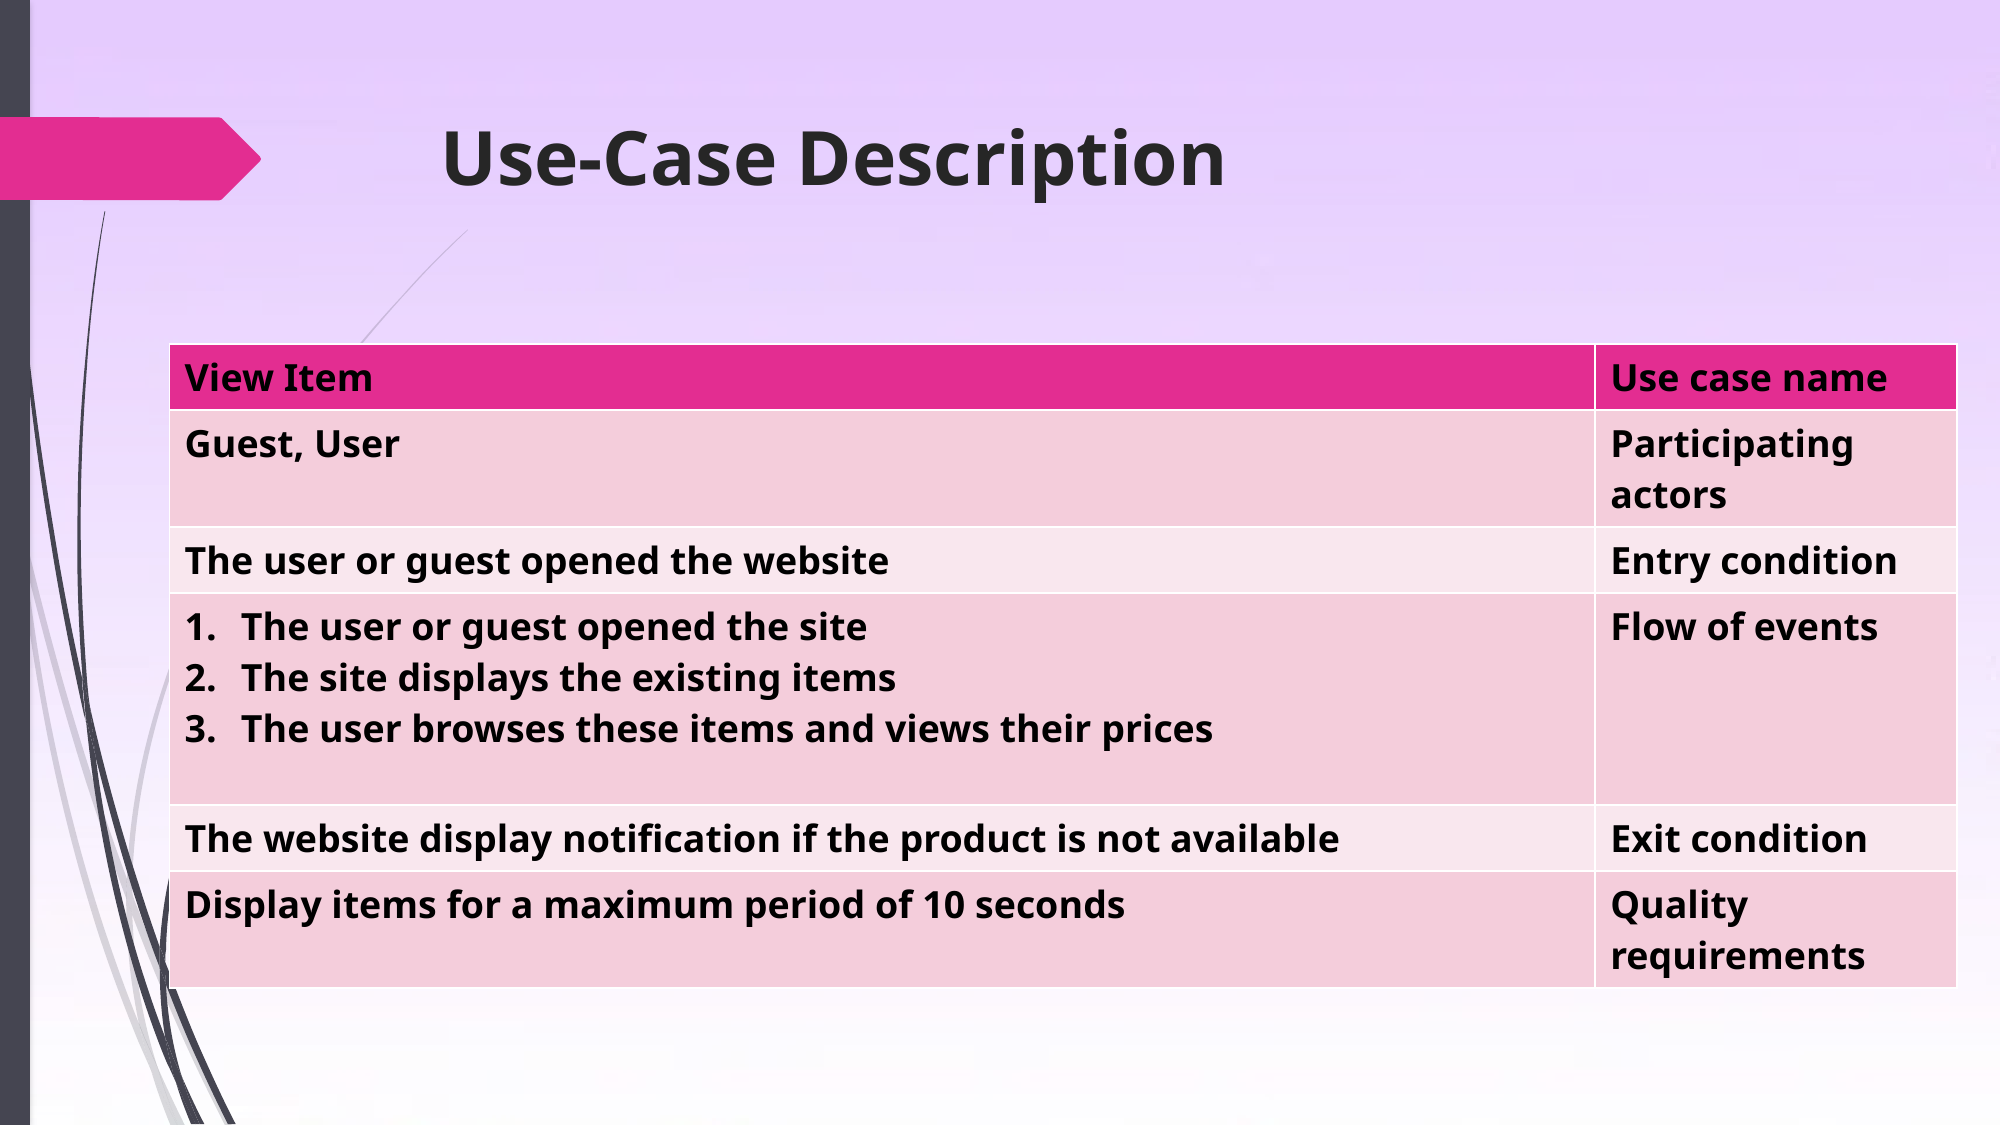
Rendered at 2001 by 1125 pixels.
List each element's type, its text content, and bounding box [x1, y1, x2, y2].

table_header View Item [170, 345, 1594, 409]
table_cell Quality requirements [1596, 872, 1956, 987]
table_cell Display items for a maximum period of 10 seconds [170, 872, 1594, 987]
table_cell Guest, User [170, 411, 1594, 526]
table_cell Exit condition [1596, 806, 1956, 870]
title Use-Case Description [425, 102, 1888, 313]
table_cell Participating actors [1596, 411, 1956, 526]
table_header Use case name [1596, 345, 1956, 409]
table_cell The website display notification if the product is not available [170, 806, 1594, 870]
table_cell The user or guest opened the website [170, 528, 1594, 592]
table_cell Entry condition [1596, 528, 1956, 592]
table_cell The user or guest opened the site The site displays the existing items The user browses these items and views their prices [170, 594, 1594, 804]
table_cell Flow of events [1596, 594, 1956, 804]
